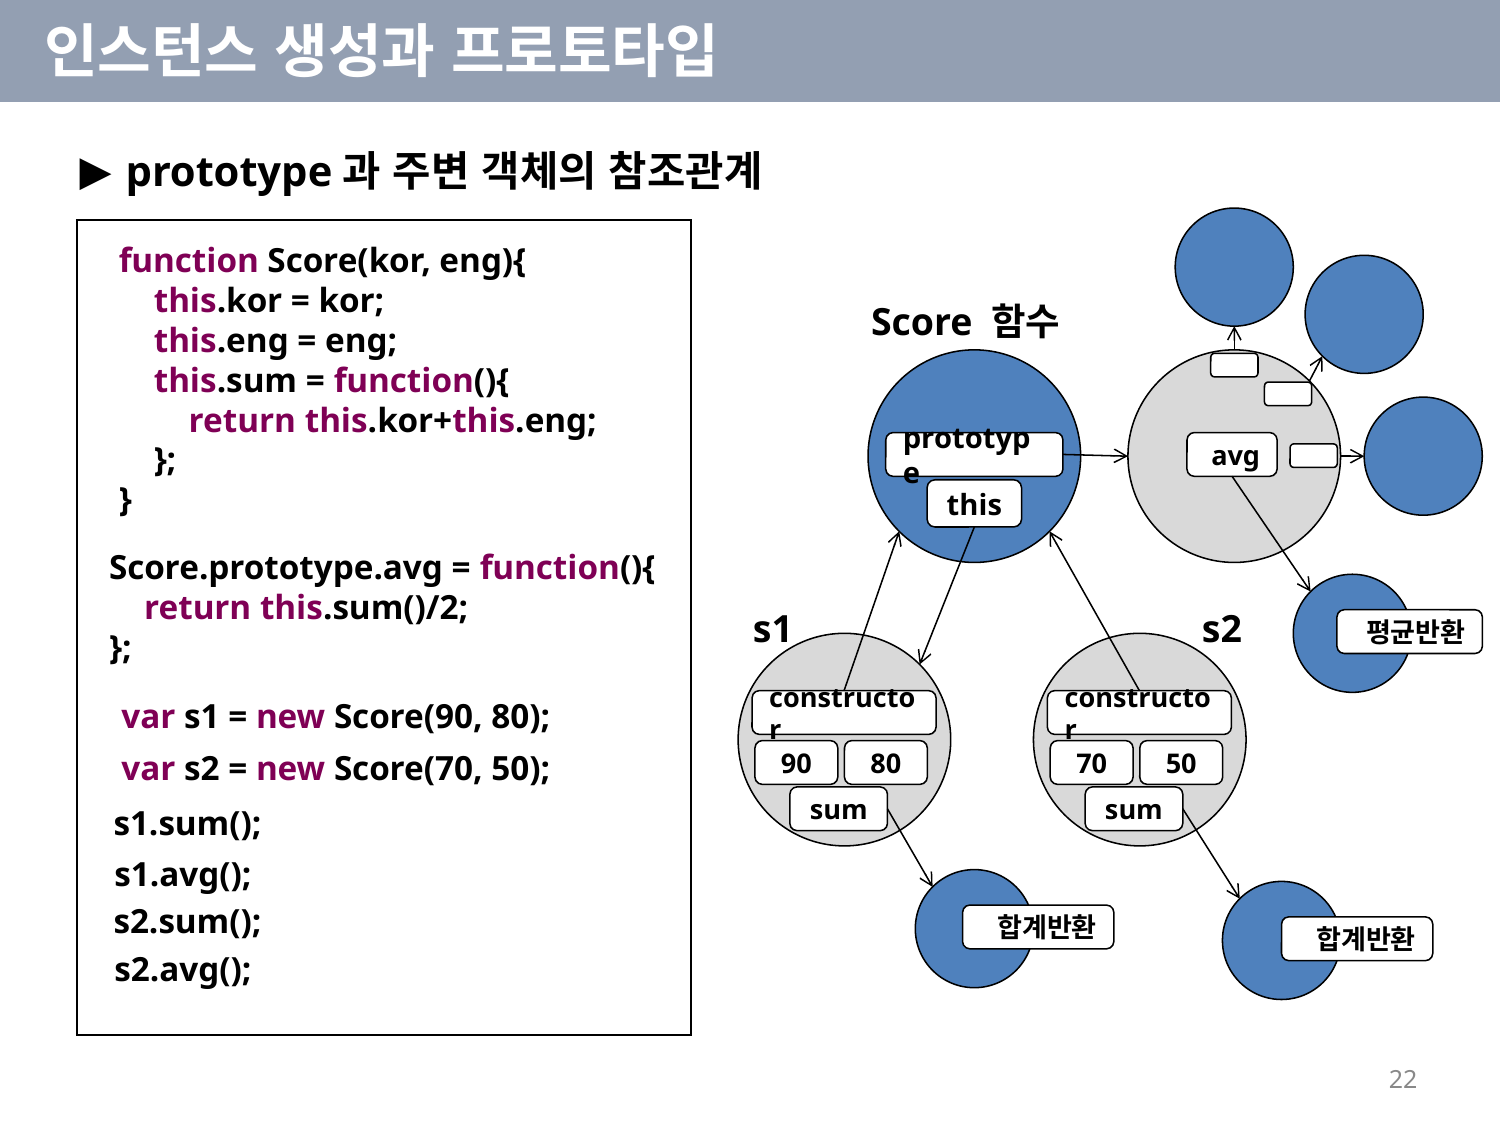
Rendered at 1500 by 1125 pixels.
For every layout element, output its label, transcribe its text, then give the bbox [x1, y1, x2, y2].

text_box var s1 = new Score(90, 80); [106, 687, 566, 739]
text_box Score.prototype.avg = function(){ return this.sum()/2; }; [94, 538, 671, 674]
text_box [915, 869, 1030, 988]
text_box s1 [738, 597, 821, 658]
text_box s2 [1187, 597, 1270, 658]
text_box s1.sum(); [98, 795, 277, 850]
text_box [1293, 574, 1408, 693]
text_box prototype [885, 432, 1063, 477]
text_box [1231, 476, 1311, 592]
text_box avg [1186, 432, 1278, 477]
text_box [1264, 382, 1312, 406]
text_box s1.avg(); [99, 845, 266, 893]
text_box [1049, 531, 1140, 691]
text_box [738, 633, 951, 846]
picture [0, 0, 1500, 103]
text_box sum [789, 786, 888, 831]
text_box 평균반환 [1336, 609, 1483, 654]
text_box [1175, 208, 1294, 327]
text_box Score 함수 [856, 290, 1093, 351]
text_box constructor [752, 690, 937, 735]
text_box [1290, 443, 1338, 468]
text_box s2.avg(); [99, 940, 266, 996]
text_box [1182, 808, 1241, 899]
text_box 합계반환 [962, 905, 1114, 949]
text_box 50 [1139, 740, 1223, 785]
text_box constructor [1047, 690, 1232, 735]
text_box [1033, 633, 1247, 846]
text_box function Score(kor, eng){ this.kor = kor; this.eng = eng; this.sum = function(){ return this.kor+this.eng; }; } [103, 231, 612, 526]
text_box 합계반환 [1281, 916, 1433, 961]
text_box 90 [754, 740, 838, 785]
slide_number 22 [1082, 1050, 1433, 1111]
text_box [1222, 881, 1337, 1000]
text_box 80 [844, 740, 928, 785]
text_box this [927, 479, 1022, 527]
text_box [1210, 353, 1258, 377]
text_box sum [1085, 786, 1183, 831]
text_box [868, 351, 1081, 563]
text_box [919, 526, 975, 665]
text_box [1364, 397, 1483, 516]
text_box [1128, 349, 1341, 563]
text_box var s2 = new Score(70, 50); [106, 739, 566, 795]
text_box [1305, 255, 1424, 374]
text_box s2.sum(); [98, 893, 277, 948]
table_header [78, 221, 690, 1034]
text_box prototype과 주변 객체의 참조관계 [64, 137, 1436, 202]
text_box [1309, 355, 1323, 382]
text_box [843, 531, 900, 691]
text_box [887, 808, 933, 888]
text_box 70 [1050, 740, 1134, 785]
